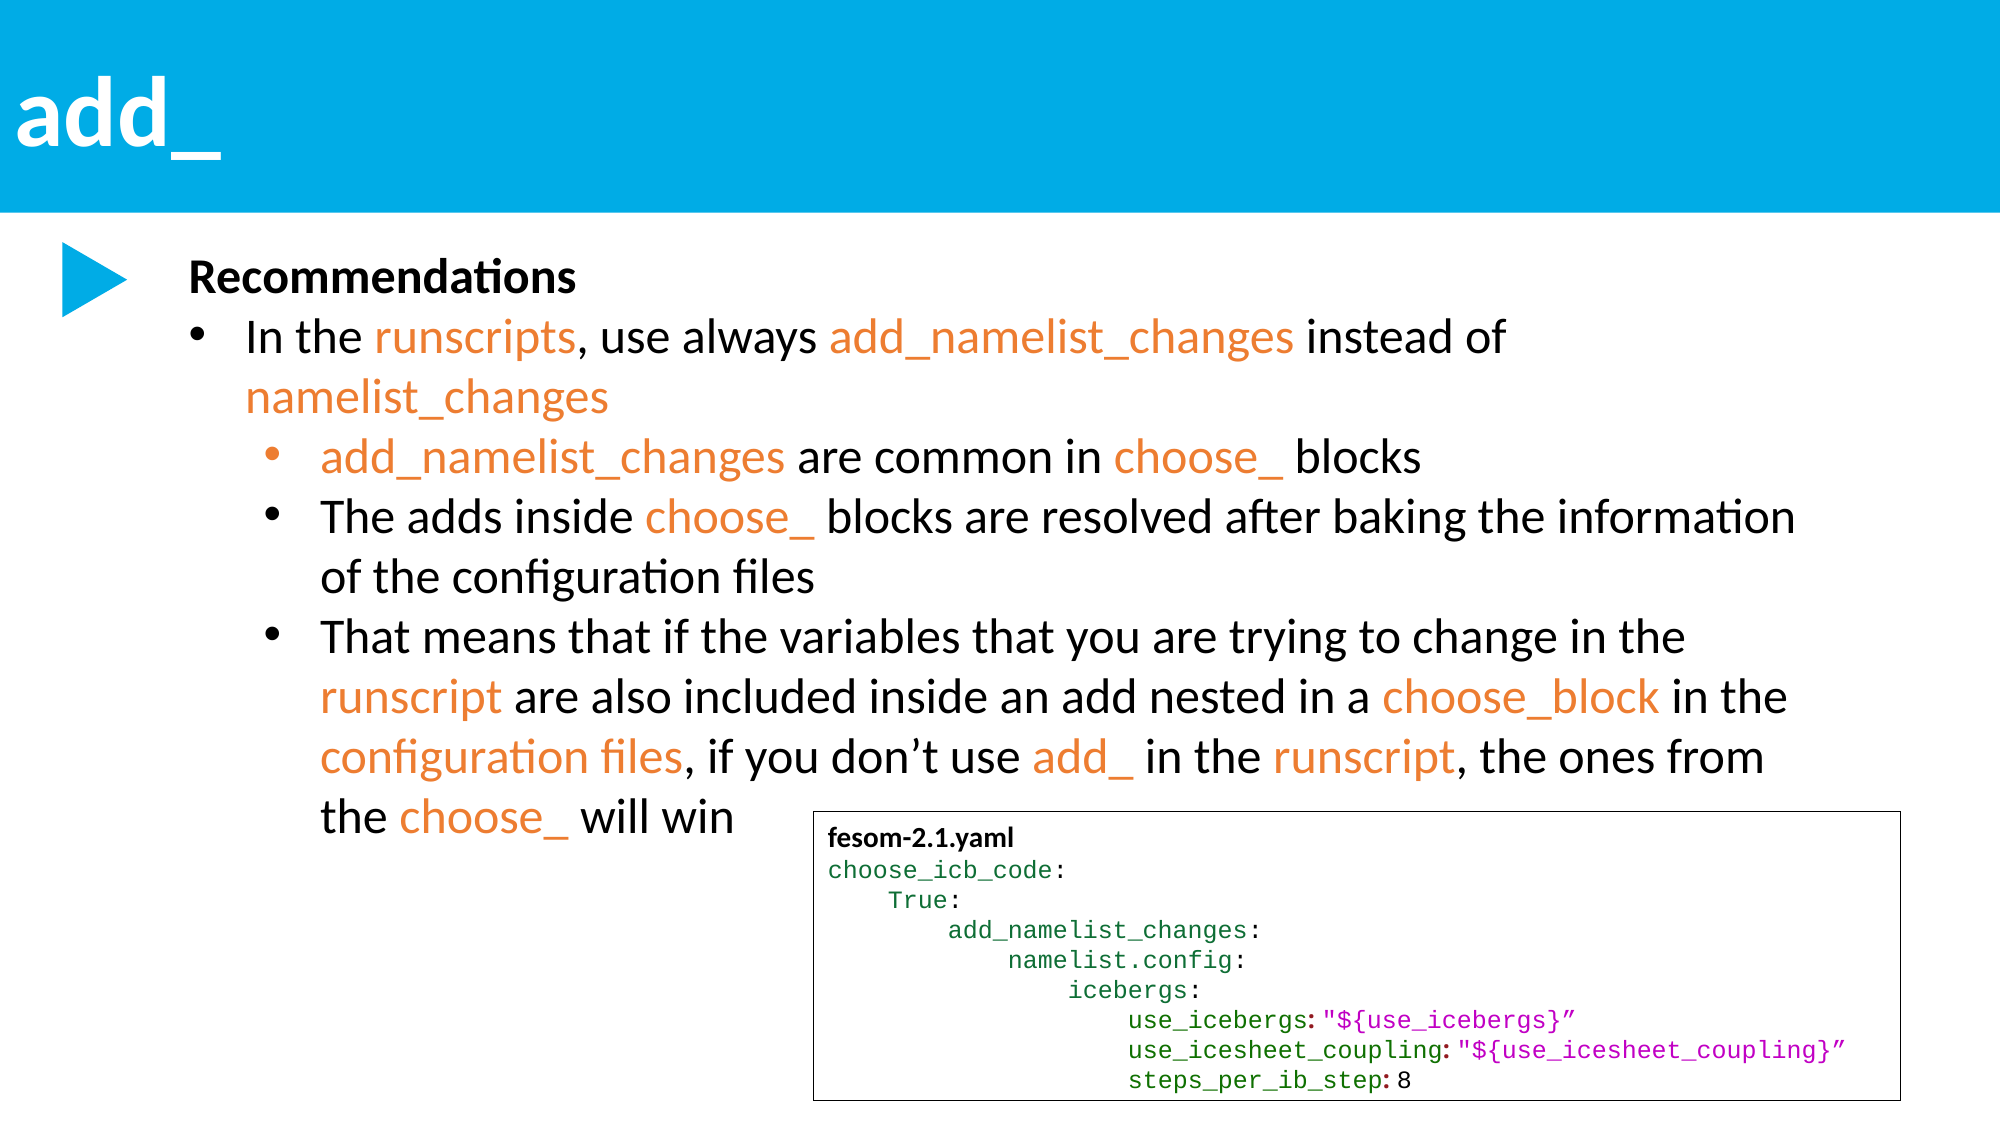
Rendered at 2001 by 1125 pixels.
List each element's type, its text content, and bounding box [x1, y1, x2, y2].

text_box add_ [0, 0, 2000, 214]
text_box [61, 240, 130, 320]
text_box Recommendations In the runscripts, use always add_namelist_changes instead of namelist_changes add_namelist_changes are common in choose_ blocks The adds inside choose_ blocks are resolved after baking the information of the configuration files That means that if the variables that you are trying to change in the runscript are also included inside an add nested in a choose_block in the configuration files, if you don’t use add_ in the runscript, the ones from the choose_ will win [173, 236, 1826, 1031]
text_box fesom-2.1.yaml choose_icb_code: True: add_namelist_changes: namelist.config: icebergs: use_icebergs: "${use_icebergs}” use_icesheet_coupling: "${use_icesheet_coupling}” steps_per_ib_step: 8 [813, 811, 1901, 1101]
